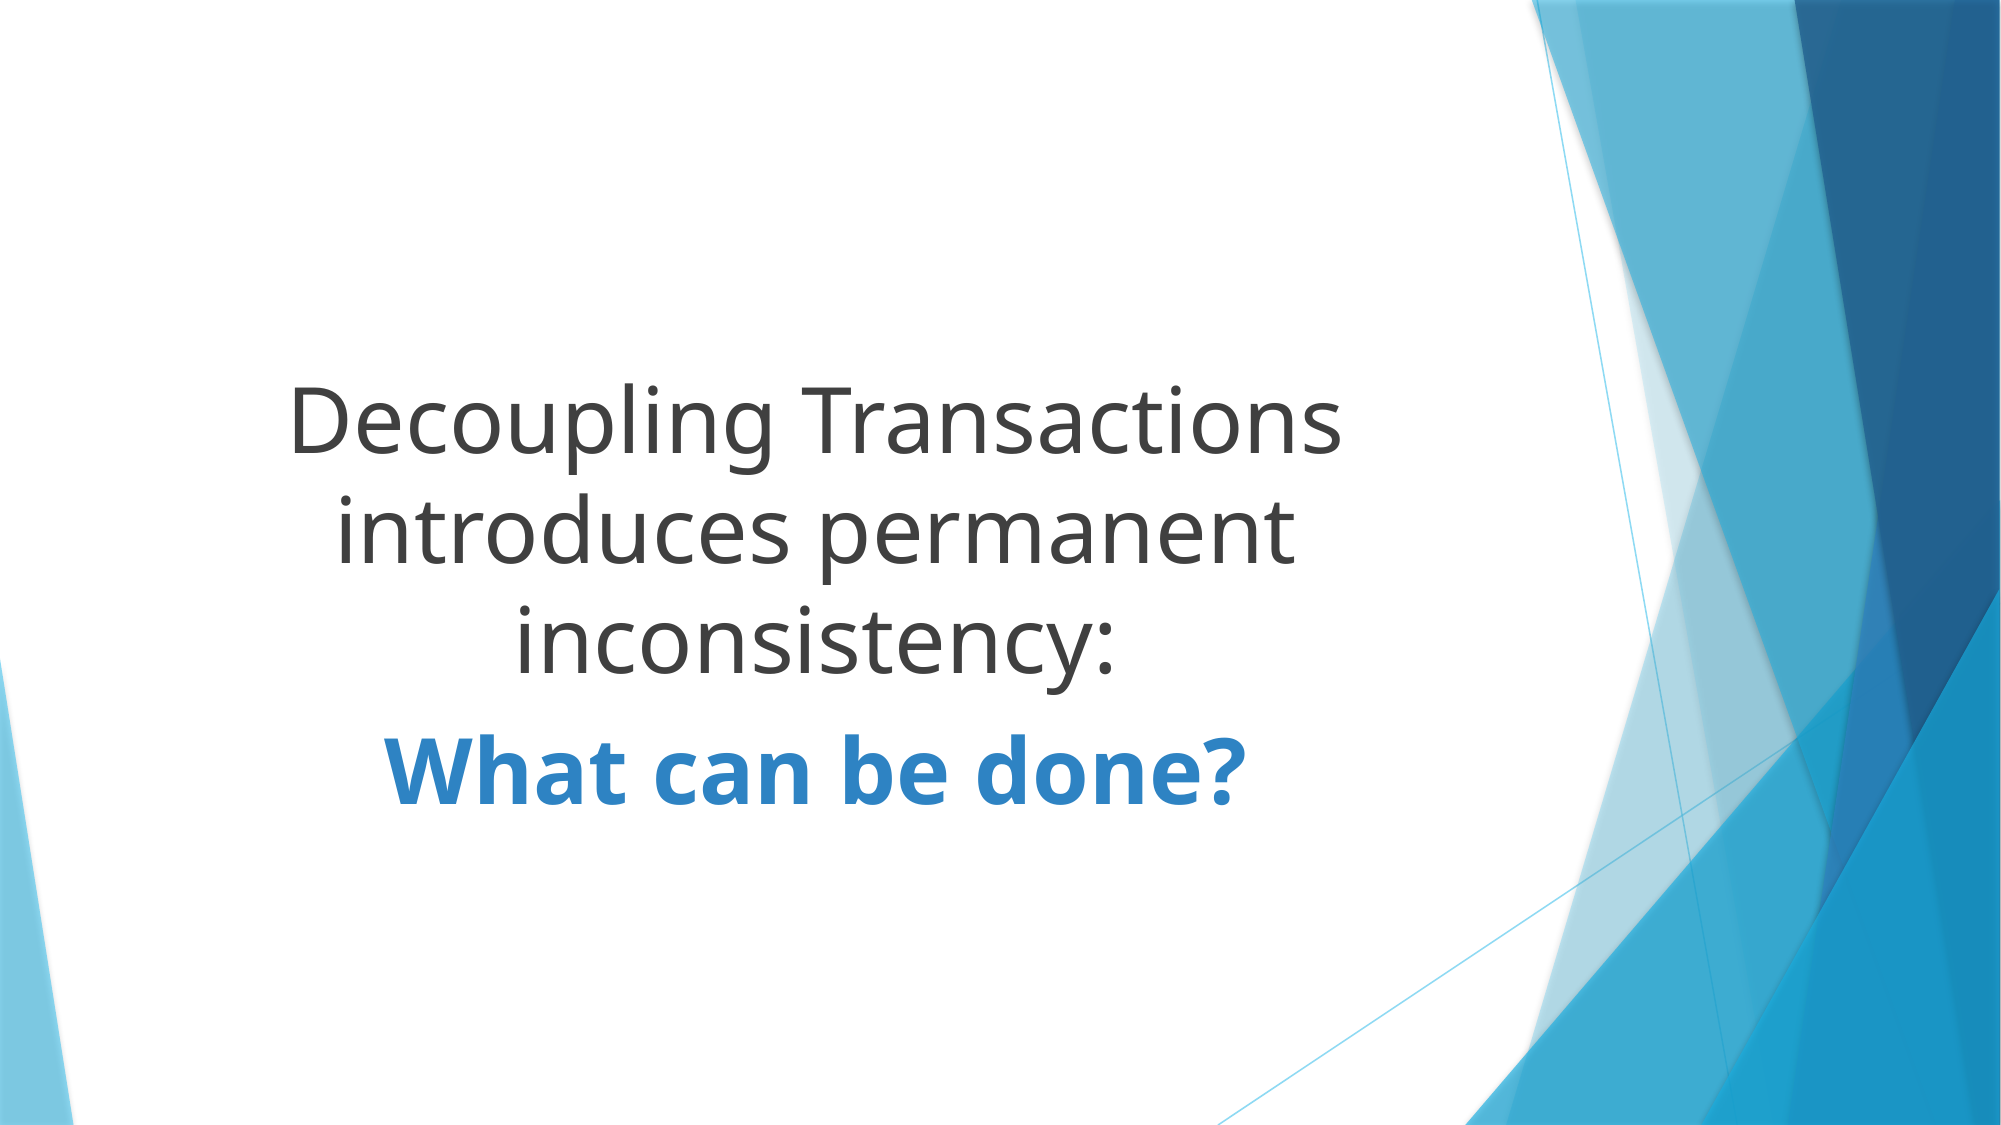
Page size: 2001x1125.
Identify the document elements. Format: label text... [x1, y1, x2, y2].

list Decoupling Transactions introduces permanent inconsistency: What can be done? [111, 354, 1522, 992]
